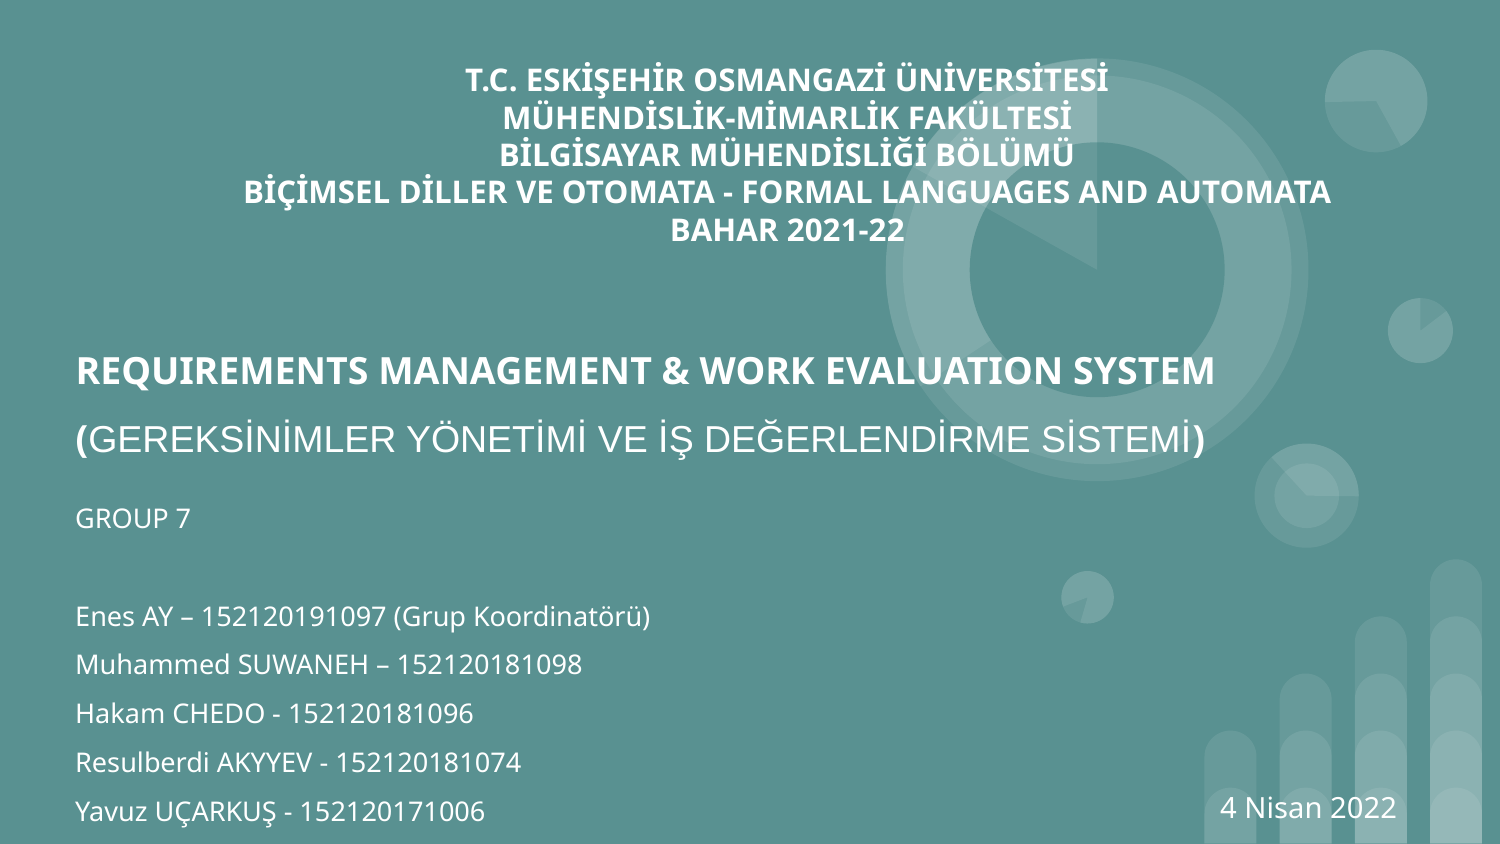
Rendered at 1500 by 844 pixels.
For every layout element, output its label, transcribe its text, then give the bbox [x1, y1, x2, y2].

text_box T.C. ESKİŞEHİR OSMANGAZİ ÜNİVERSİTESİ MÜHENDİSLİK-MİMARLİK FAKÜLTESİ BİLGİSAYAR MÜHENDİSLİĞİ BÖLÜMÜ BİÇİMSEL DİLLER VE OTOMATA - FORMAL LANGUAGES AND AUTOMATA BAHAR 2021-22 [213, 45, 1362, 301]
text_box 4 Nisan 2022 [1205, 774, 1456, 840]
title REQUIREMENTS MANAGEMENT & WORK EVALUATION SYSTEM (GEREKSİNİMLER YÖNETİMİ VE İŞ DEĞERLENDİRME SİSTEMİ) [60, 228, 1377, 602]
subtitle GROUP 7 Enes AY – 152120191097 (Grup Koordinatörü) Muhammed SUWANEH – 152120181098 Hakam CHEDO - 152120181096 Resulberdi AKYYEV - 152120181074 Yavuz UÇARKUŞ - 152120171006 [60, 470, 759, 788]
